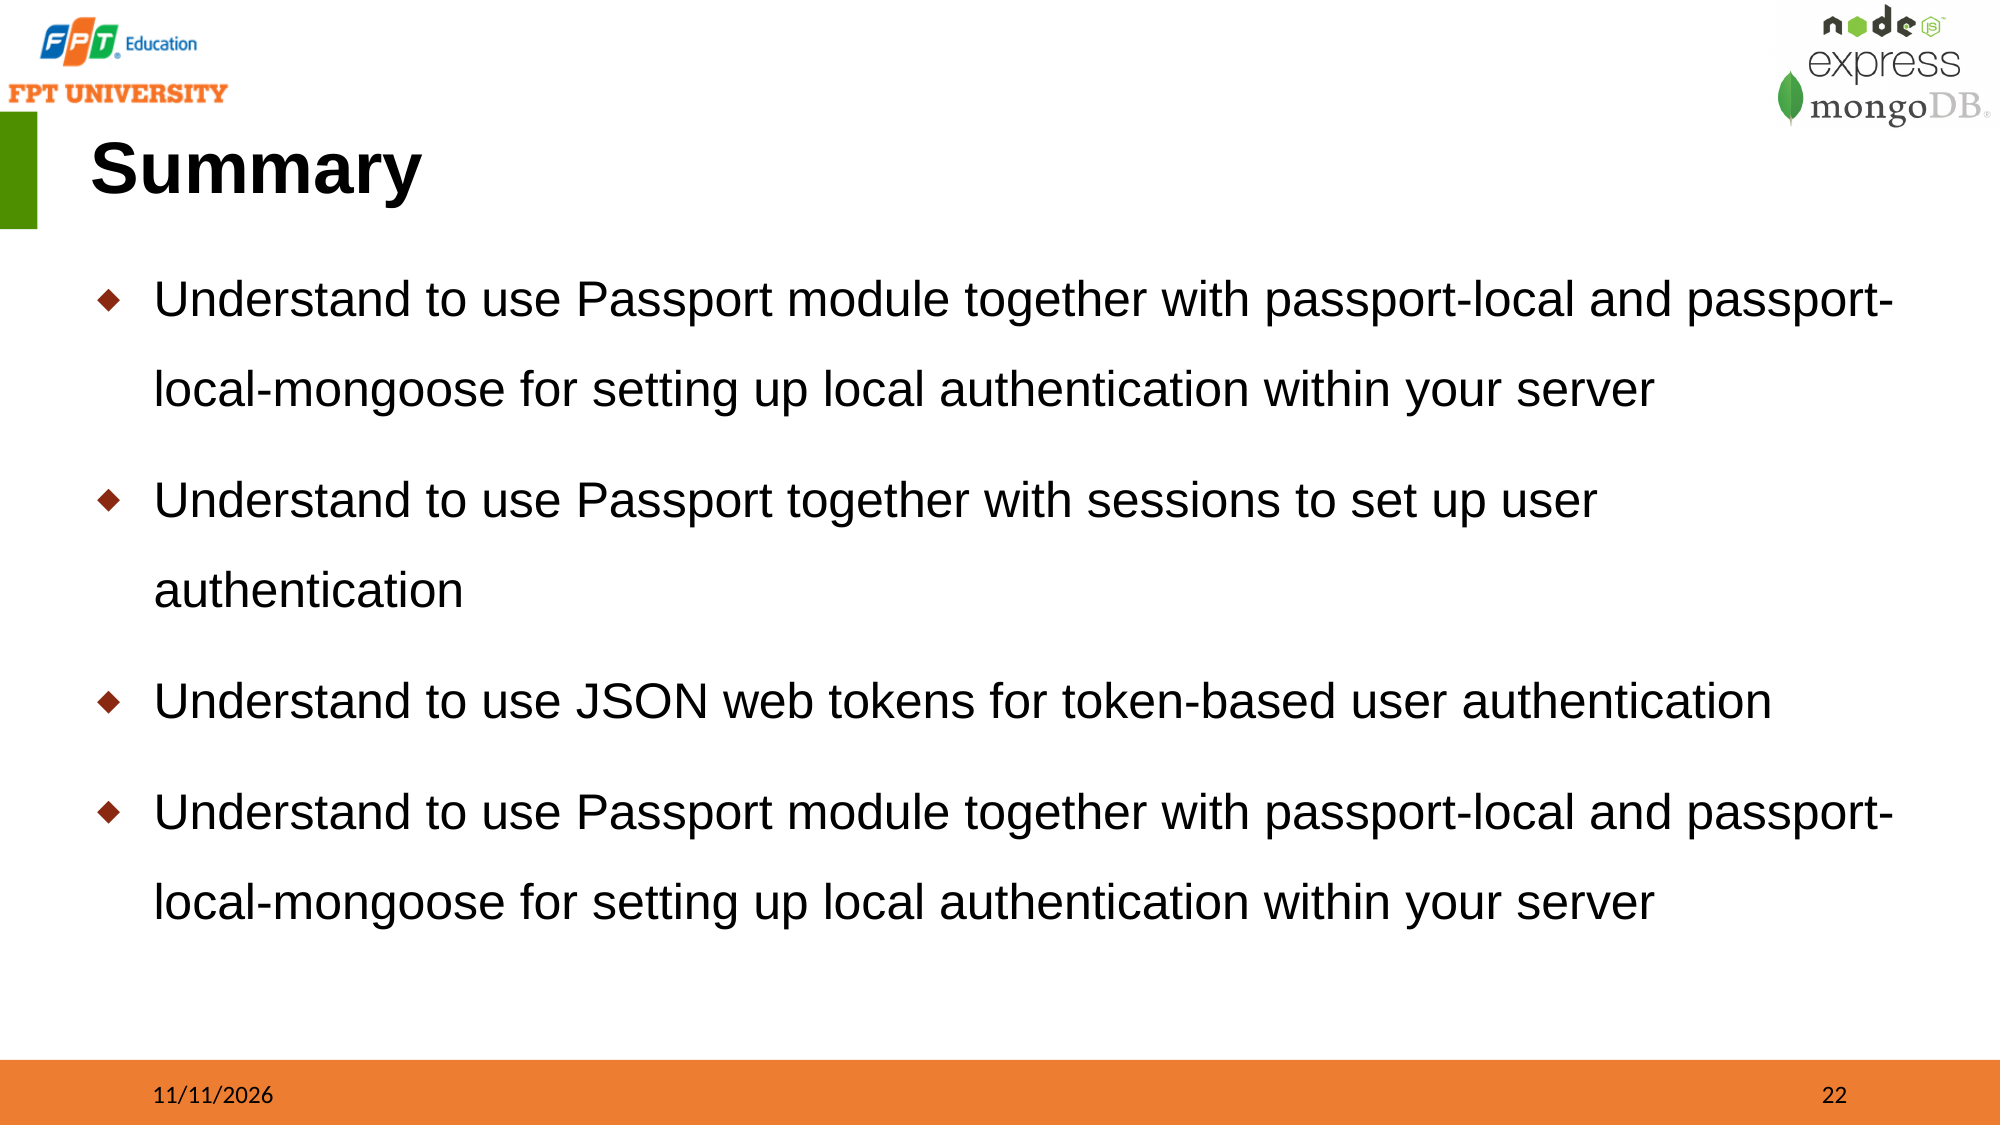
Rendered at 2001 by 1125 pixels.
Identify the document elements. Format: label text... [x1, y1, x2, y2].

slide_number 22 [1412, 1063, 1863, 1124]
picture [1768, 0, 2000, 130]
title Summary [37, 111, 1978, 230]
picture [0, 0, 237, 111]
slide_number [137, 1063, 588, 1124]
list Understand to use Passport module together with passport-local and passport-local-mongoose for setting up local authentication within your server Understand to use Passport together with sessions to set up user authentication Understand to use JSON web tokens for token-based user authentication Understand to use Passport module together with passport-local and passport-local-mongoose for setting up local authentication within your server [82, 229, 1916, 1047]
